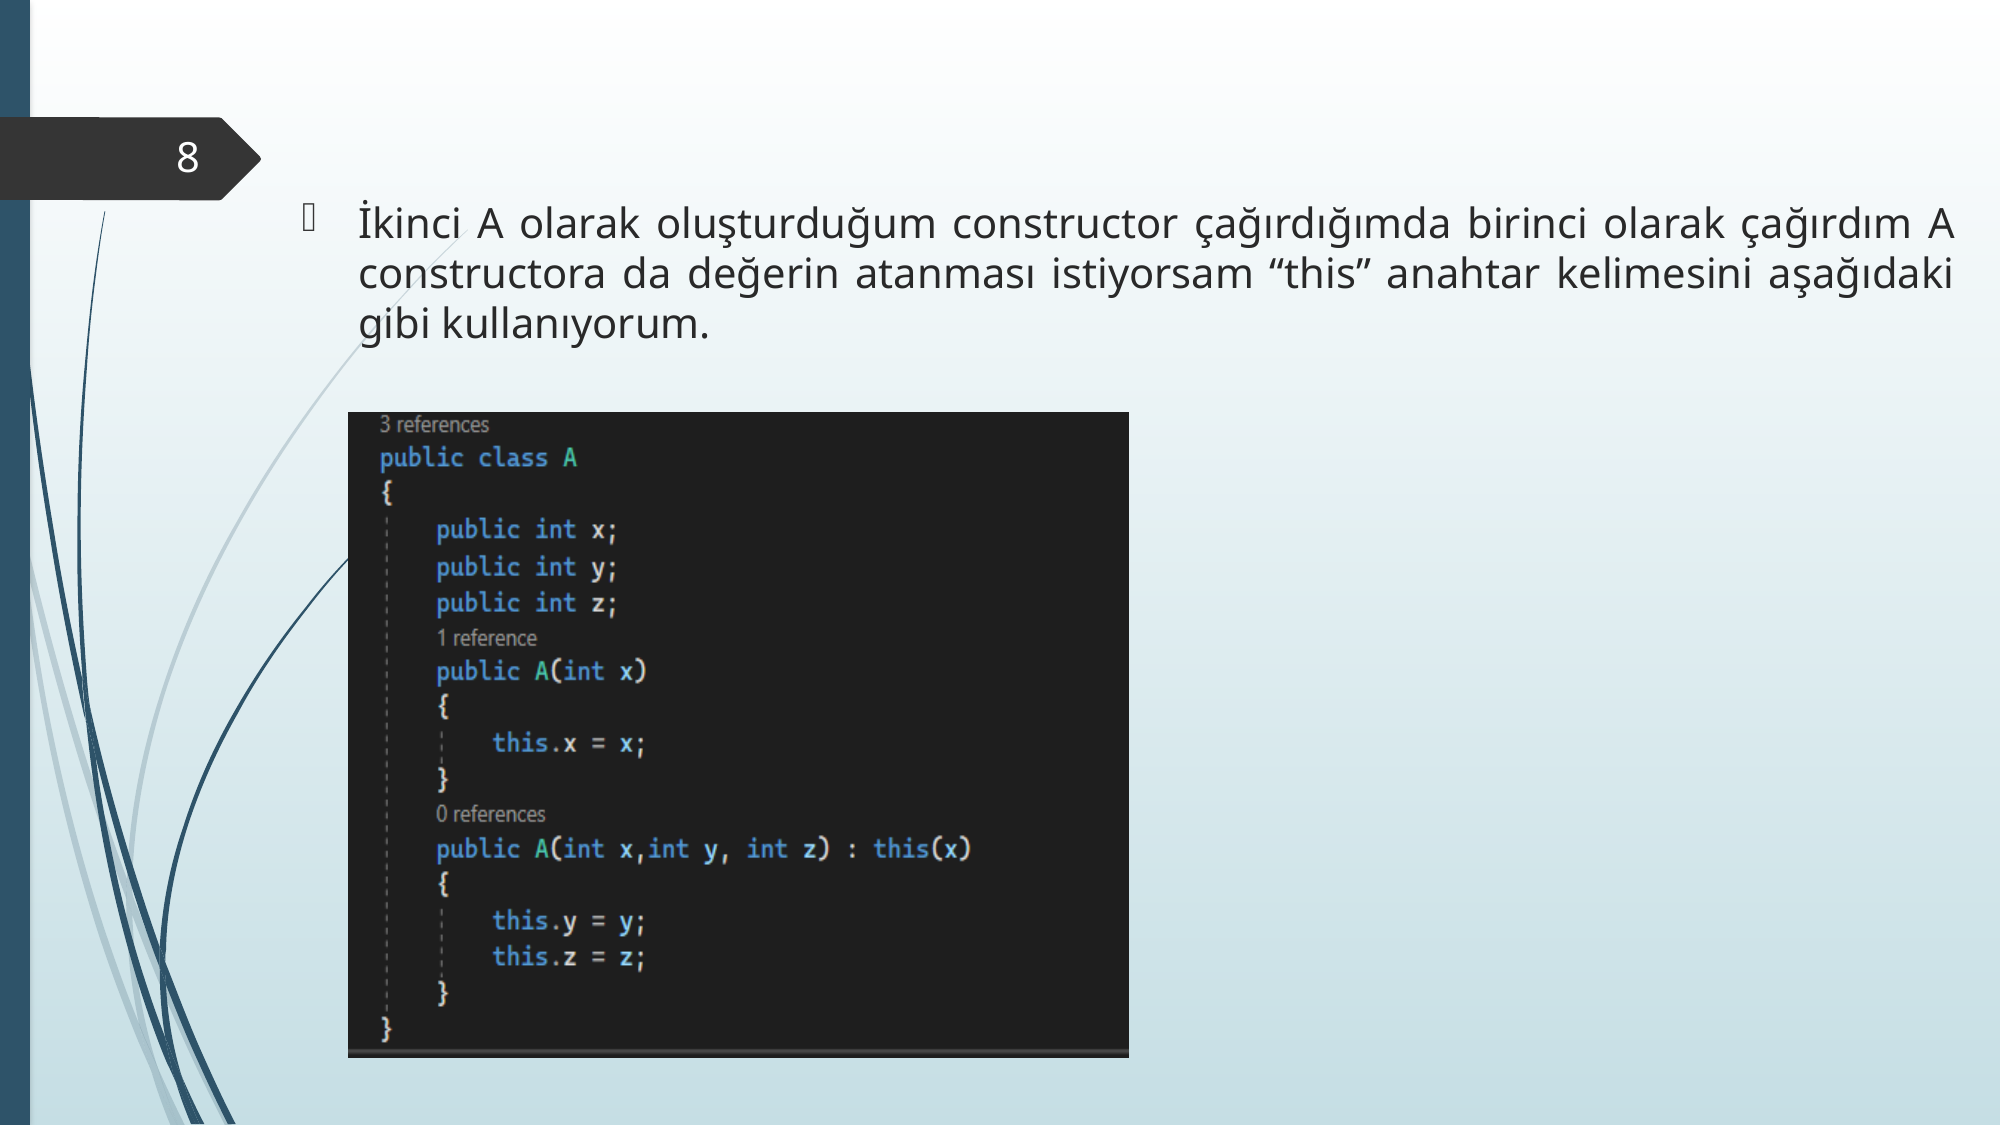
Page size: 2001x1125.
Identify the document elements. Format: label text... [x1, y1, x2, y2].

slide_number 8 [87, 129, 216, 190]
picture [348, 411, 1129, 1058]
list İkinci A olarak oluşturduğum constructor çağırdığımda birinci olarak çağırdım A constructora da değerin atanması istiyorsam “this” anahtar kelimesini aşağıdaki gibi kullanıyorum. [286, 189, 1971, 1092]
